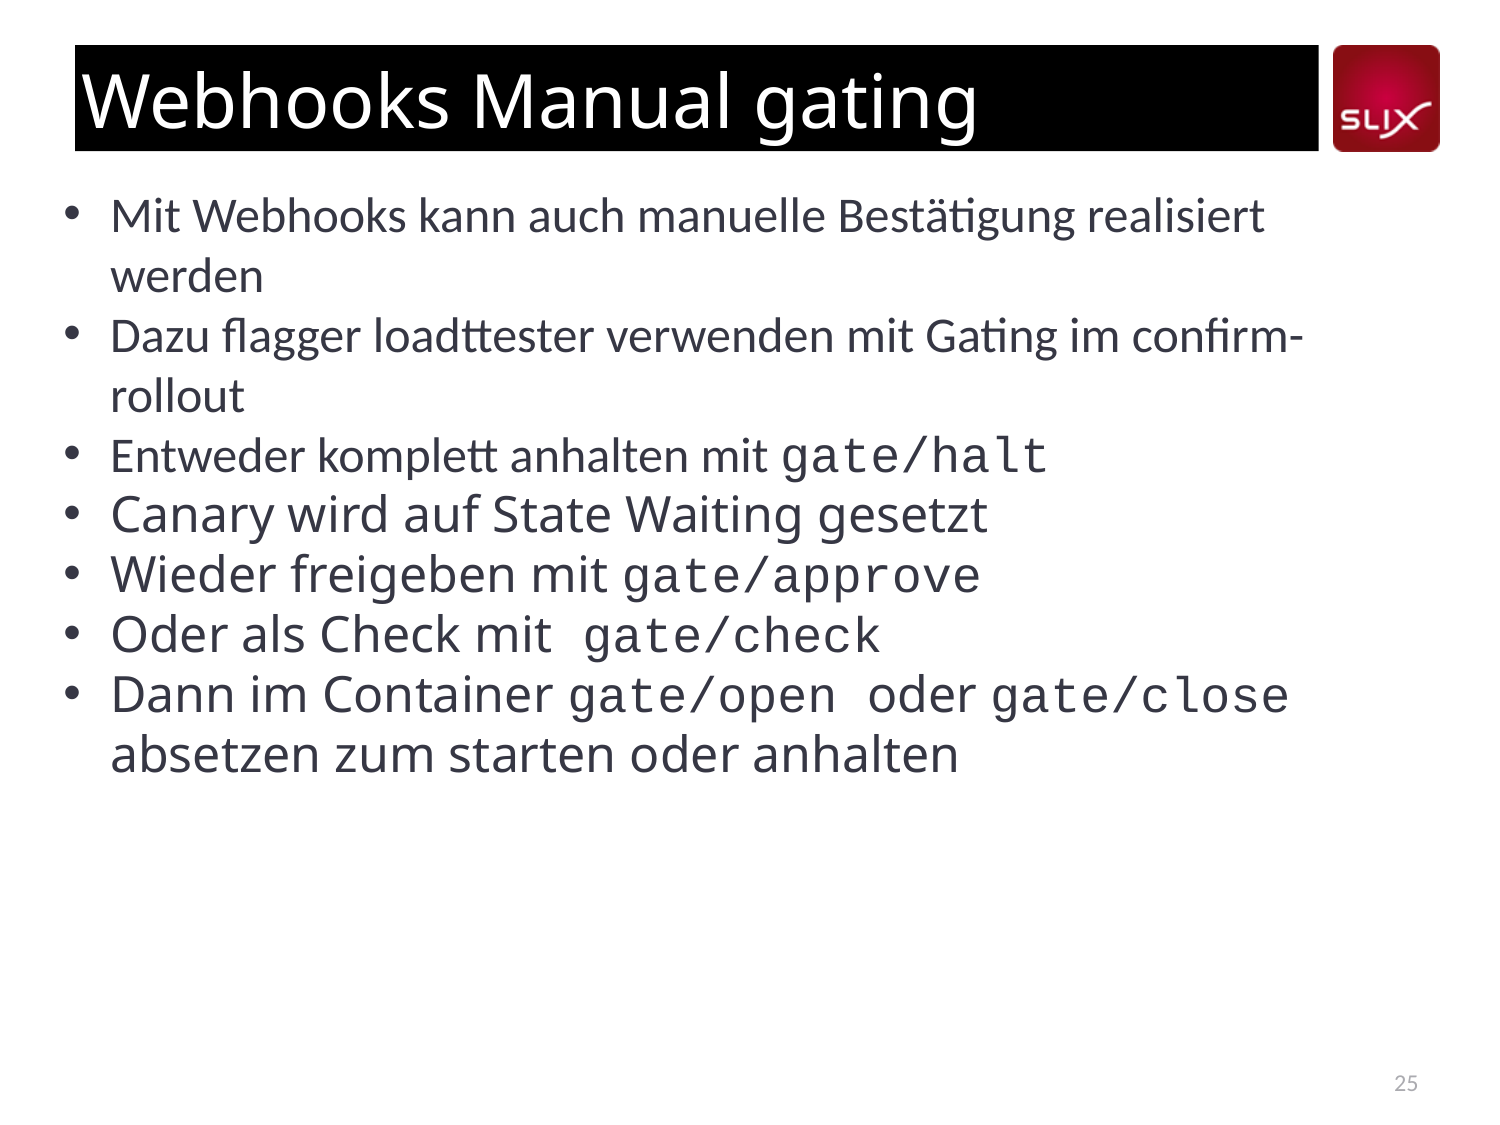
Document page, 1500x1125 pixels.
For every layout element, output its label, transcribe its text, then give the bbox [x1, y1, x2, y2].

title Webhooks Manual gating [74, 44, 1320, 152]
picture [1333, 45, 1440, 152]
slide_number 25 [1384, 1060, 1426, 1104]
text_box Mit Webhooks kann auch manuelle Bestätigung realisiert werden Dazu flagger loadttester verwenden mit Gating im confirm-rollout Entweder komplett anhalten mit gate/halt Canary wird auf State Waiting gesetzt Wieder freigeben mit gate/approve Oder als Check mit gate/check Dann im Container gate/open oder gate/close absetzen zum starten oder anhalten [54, 174, 1405, 1046]
